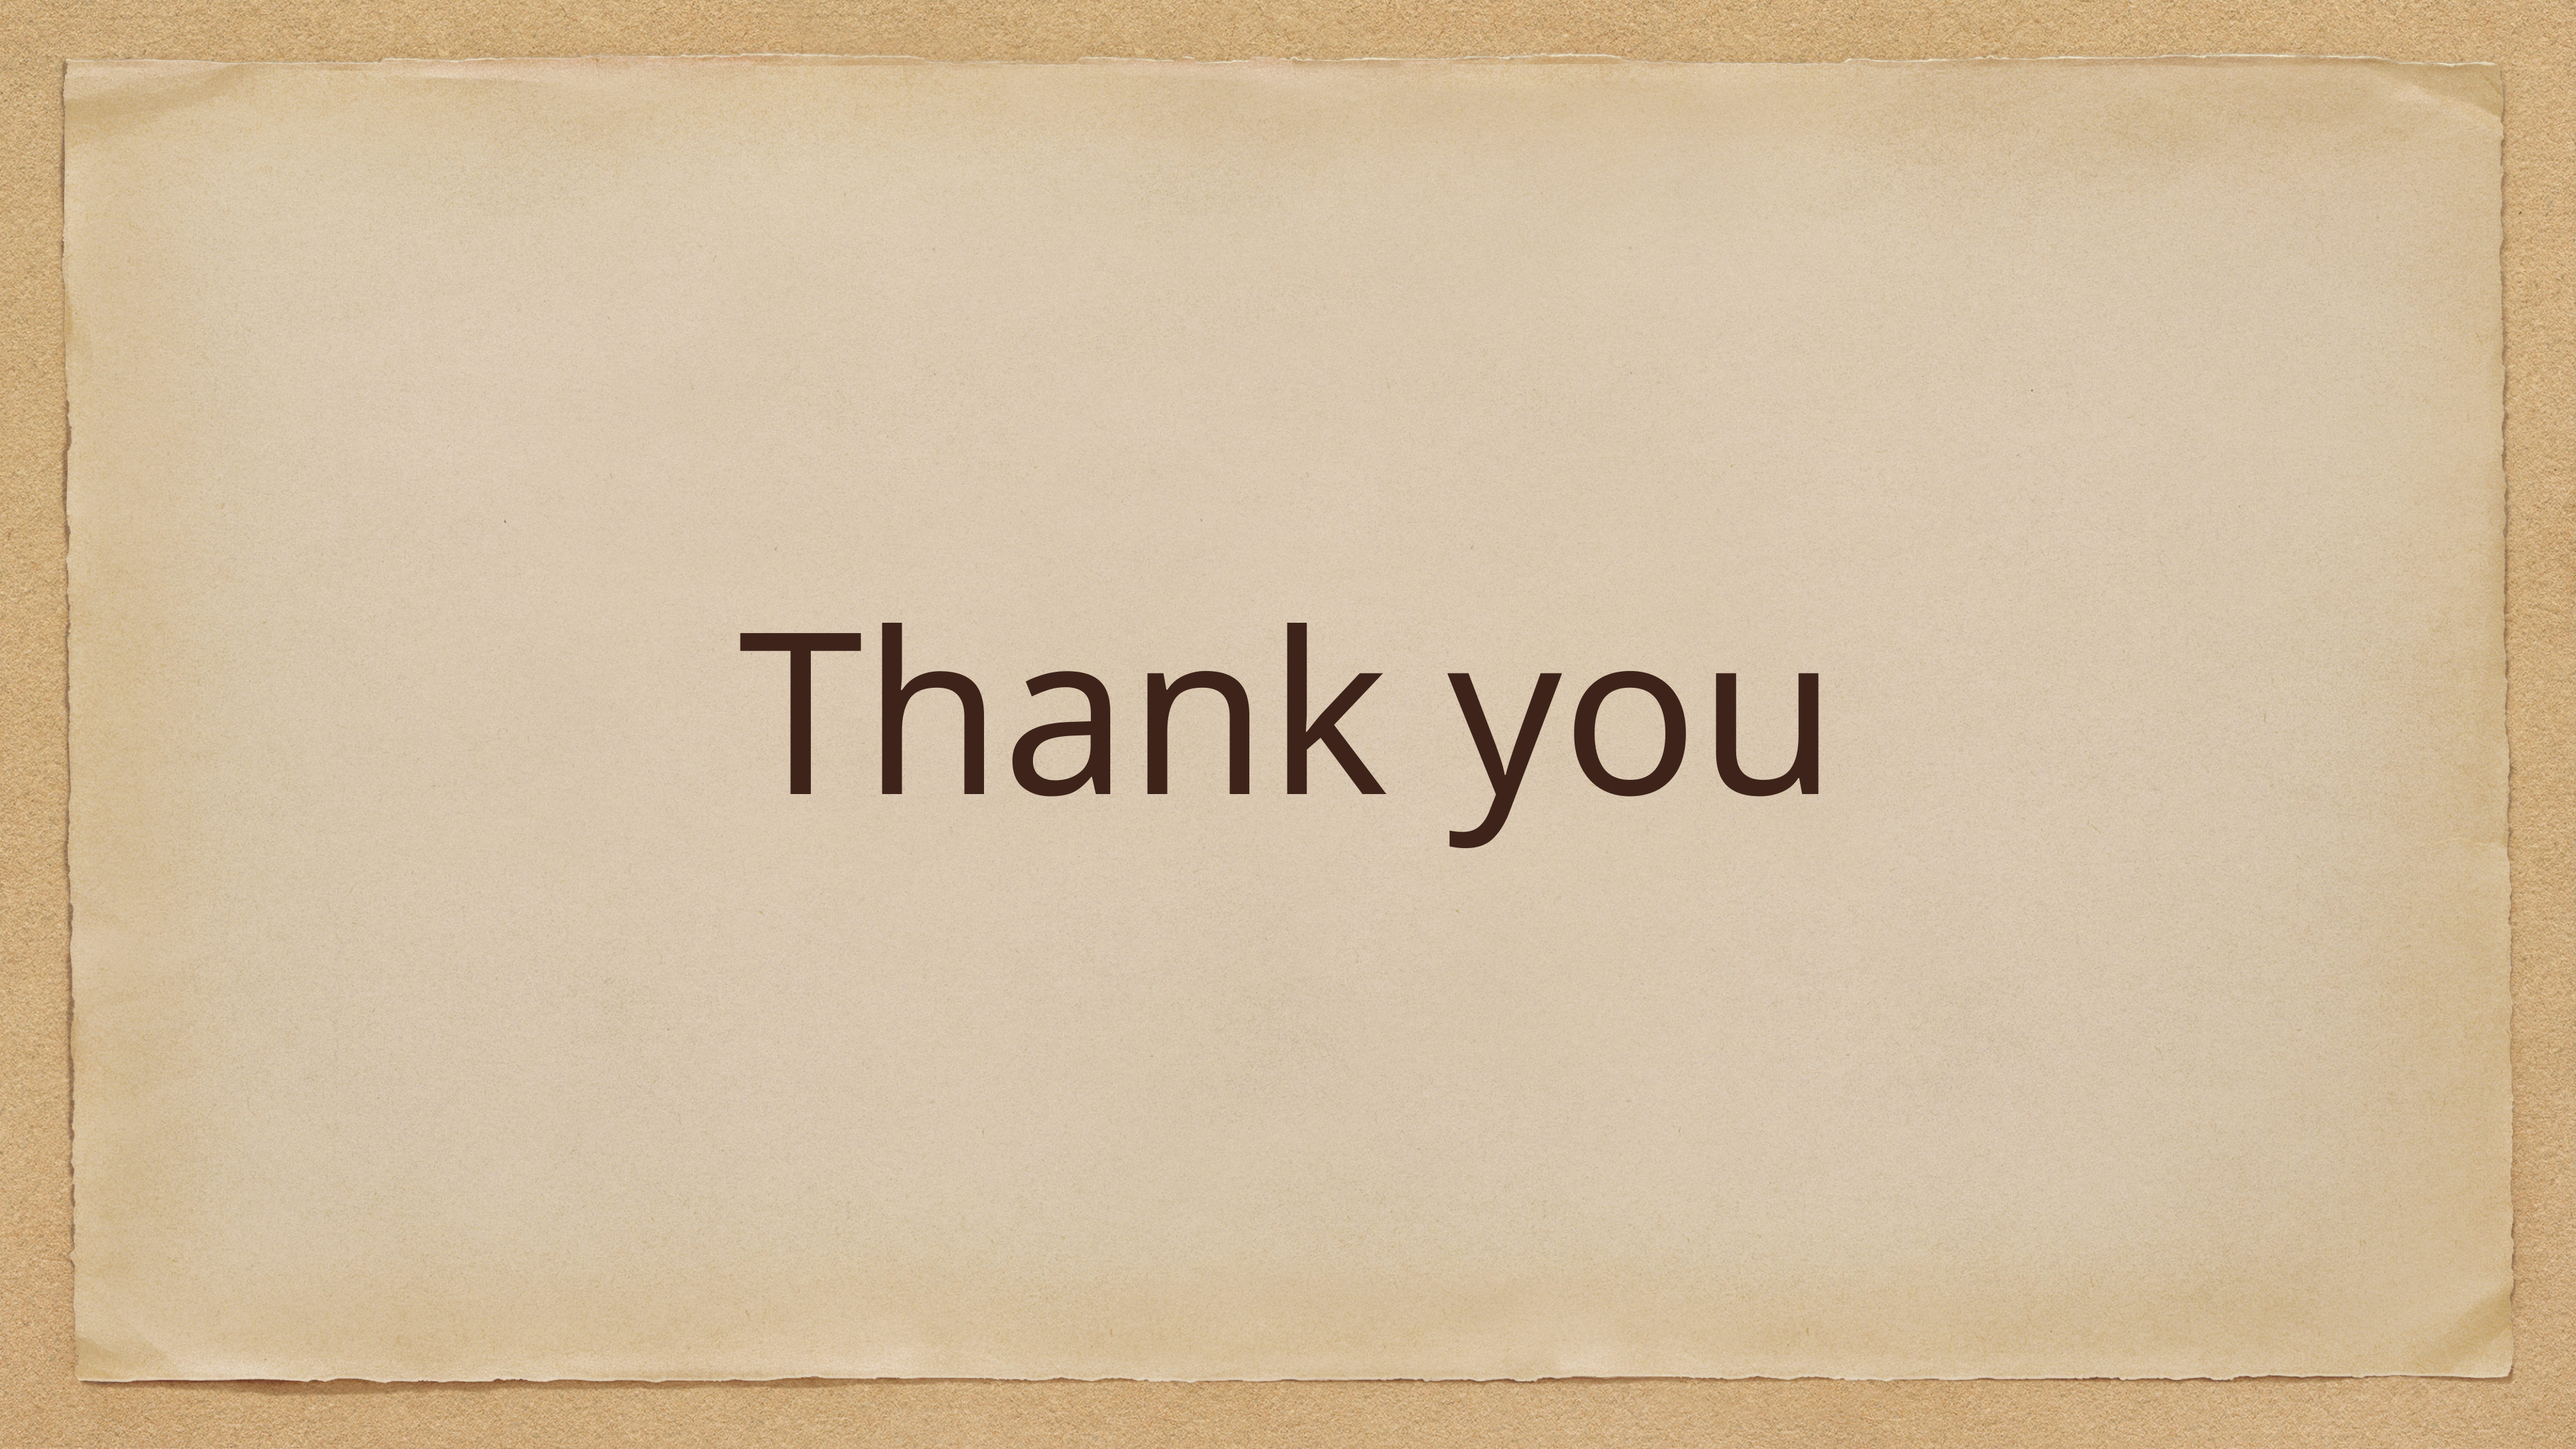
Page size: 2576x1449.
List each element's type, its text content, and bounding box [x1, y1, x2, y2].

picture [0, 0, 2576, 1449]
text_box Thank you [732, 564, 1844, 846]
